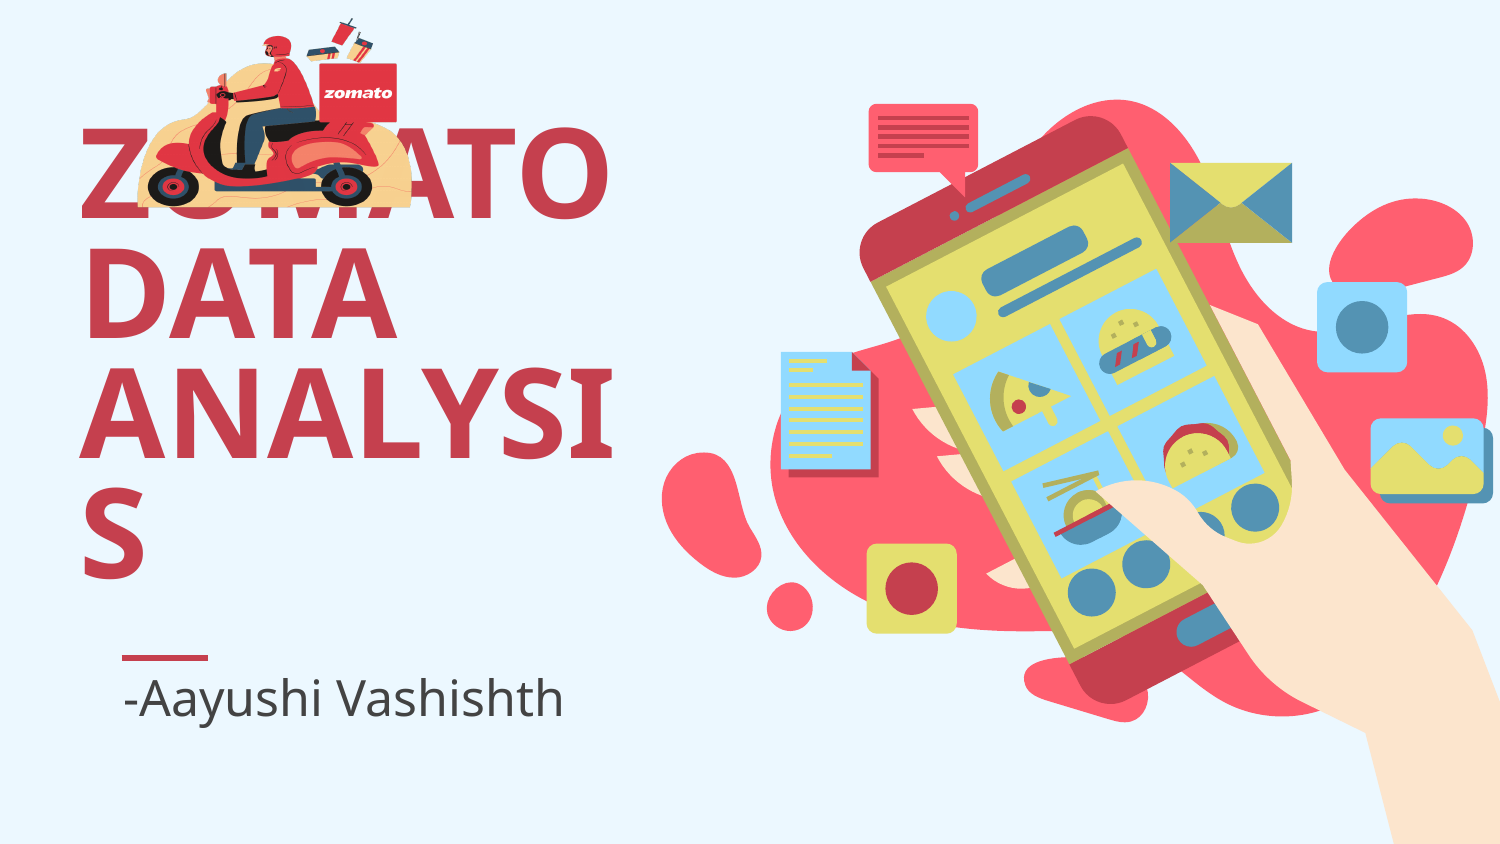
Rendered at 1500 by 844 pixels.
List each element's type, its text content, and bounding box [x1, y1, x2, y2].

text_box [659, 99, 1491, 723]
picture [56, 0, 493, 226]
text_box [780, 103, 1500, 844]
subtitle -Aayushi Vashishth [108, 651, 666, 782]
title ZOMATO DATA ANALYSIS [64, 281, 654, 618]
